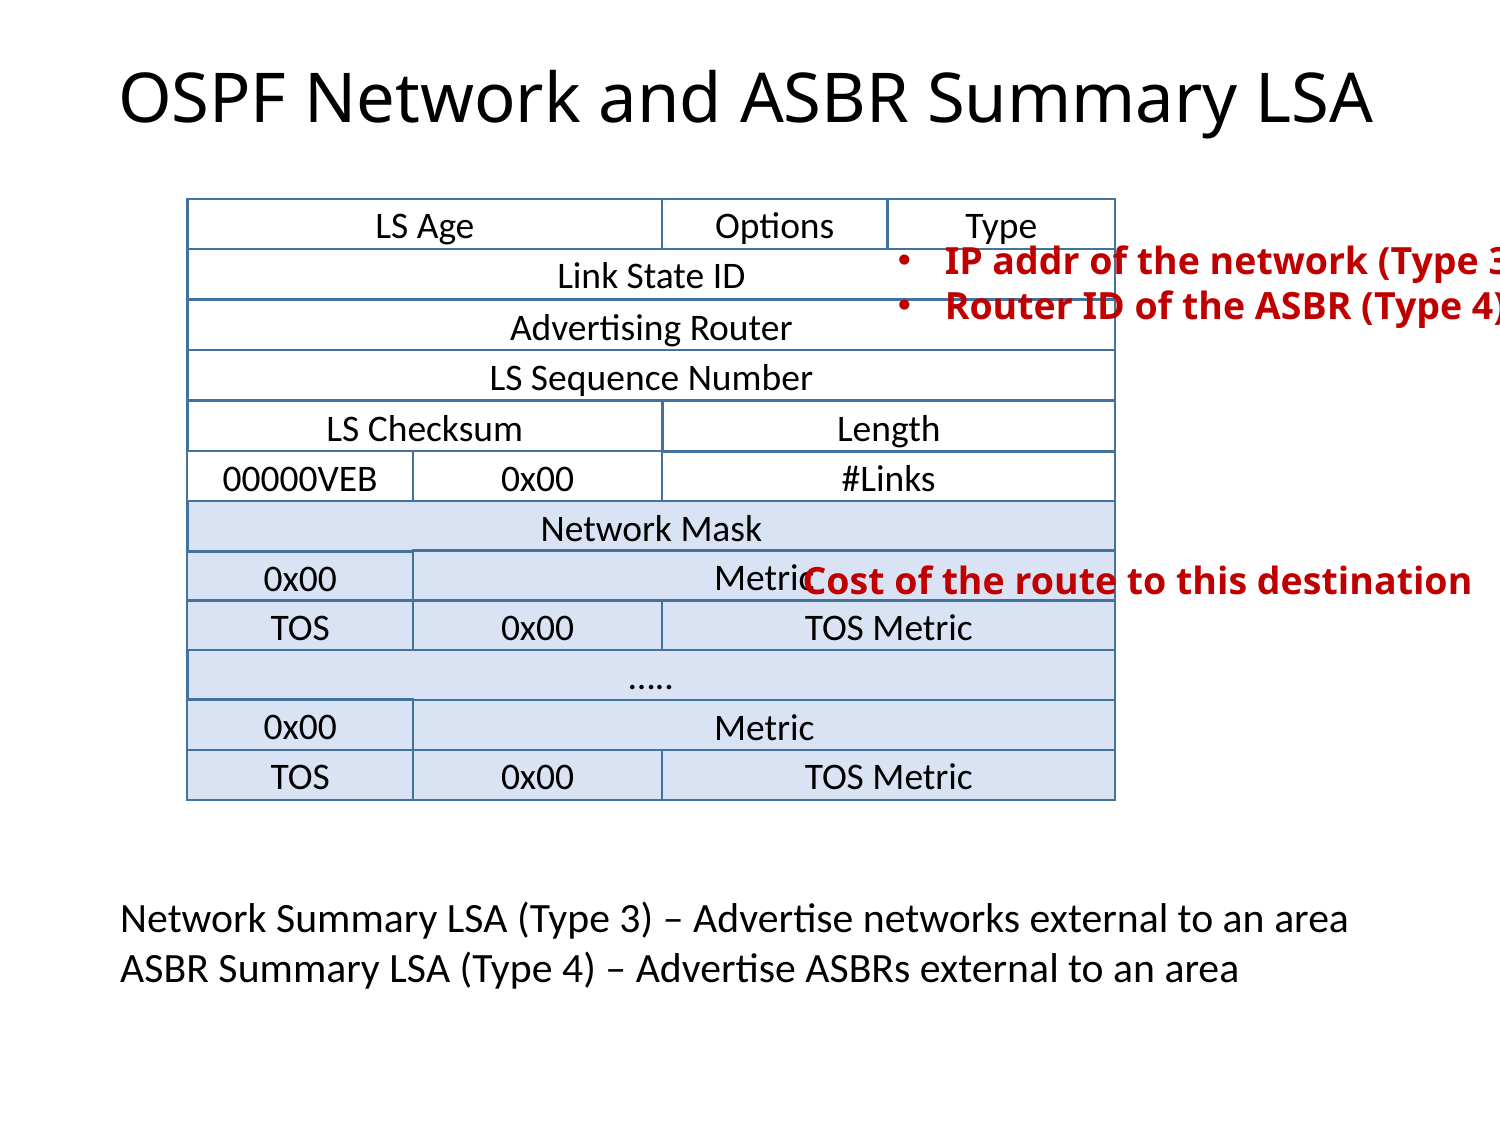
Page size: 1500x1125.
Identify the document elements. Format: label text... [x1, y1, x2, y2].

text_box Metric [412, 549, 787, 602]
text_box TOS [186, 602, 412, 651]
text_box LS Sequence Number [186, 349, 1116, 400]
text_box Network Mask [186, 500, 1116, 551]
text_box Metric [414, 699, 1116, 751]
title OSPF Network and ASBR Summary LSA [103, 37, 1397, 163]
text_box Type [886, 198, 1116, 229]
text_box #Links [663, 451, 1116, 500]
text_box Length [661, 400, 1116, 451]
text_box 0x00 [186, 698, 414, 751]
text_box Options [661, 198, 886, 248]
text_box TOS Metric [663, 751, 1116, 801]
text_box 0x00 [412, 450, 663, 500]
text_box 0x00 [412, 602, 663, 651]
text_box IP addr of the network (Type 3) Router ID of the ASBR (Type 4) [883, 229, 1500, 334]
text_box Advertising Router [186, 299, 1116, 349]
text_box LS Checksum [186, 400, 661, 450]
text_box ….. [186, 651, 1116, 699]
text_box LS Age [186, 198, 661, 248]
text_box Cost of the route to this destination [787, 549, 1489, 610]
text_box 0x00 [412, 751, 663, 801]
text_box Network Summary LSA (Type 3) – Advertise networks external to an area ASBR Summary LSA (Type 4) – Advertise ASBRs external to an area [105, 883, 1423, 999]
text_box TOS [186, 751, 412, 801]
text_box 00000VEB [186, 450, 412, 500]
text_box 0x00 [186, 551, 414, 602]
text_box TOS Metric [663, 602, 1116, 651]
text_box Link State ID [186, 248, 883, 299]
